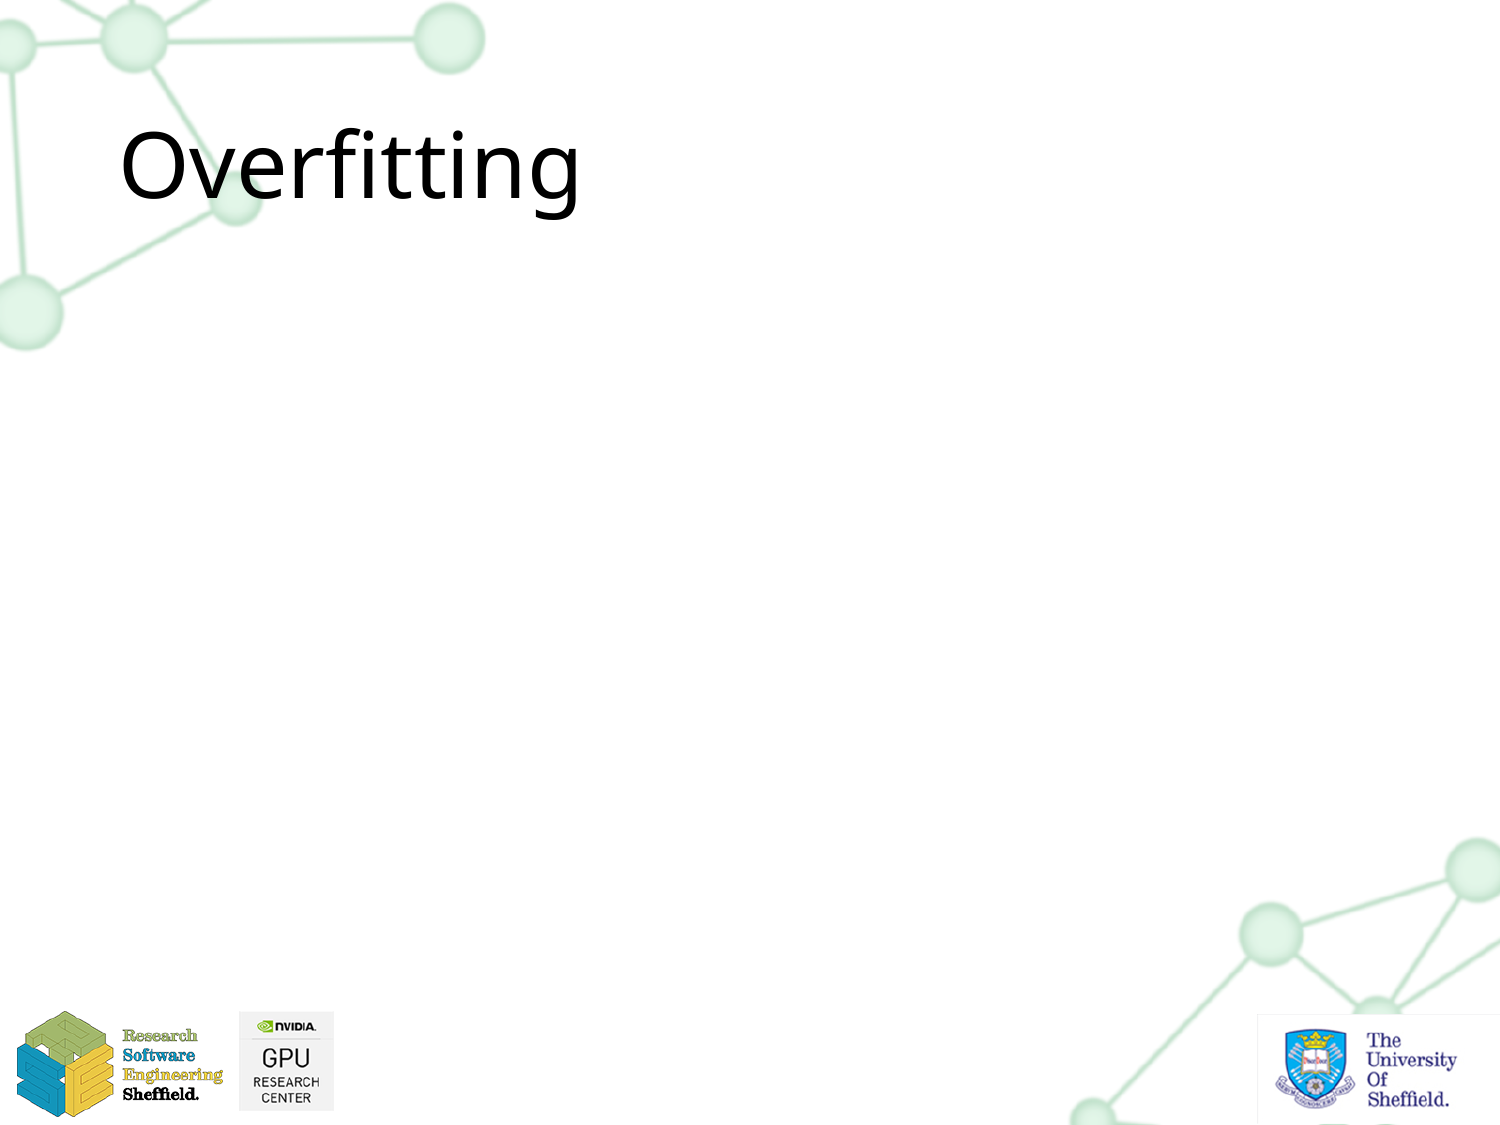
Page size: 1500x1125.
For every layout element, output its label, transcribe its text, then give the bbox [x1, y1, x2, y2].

title Overfitting [103, 59, 1397, 278]
picture [0, 0, 1500, 1125]
